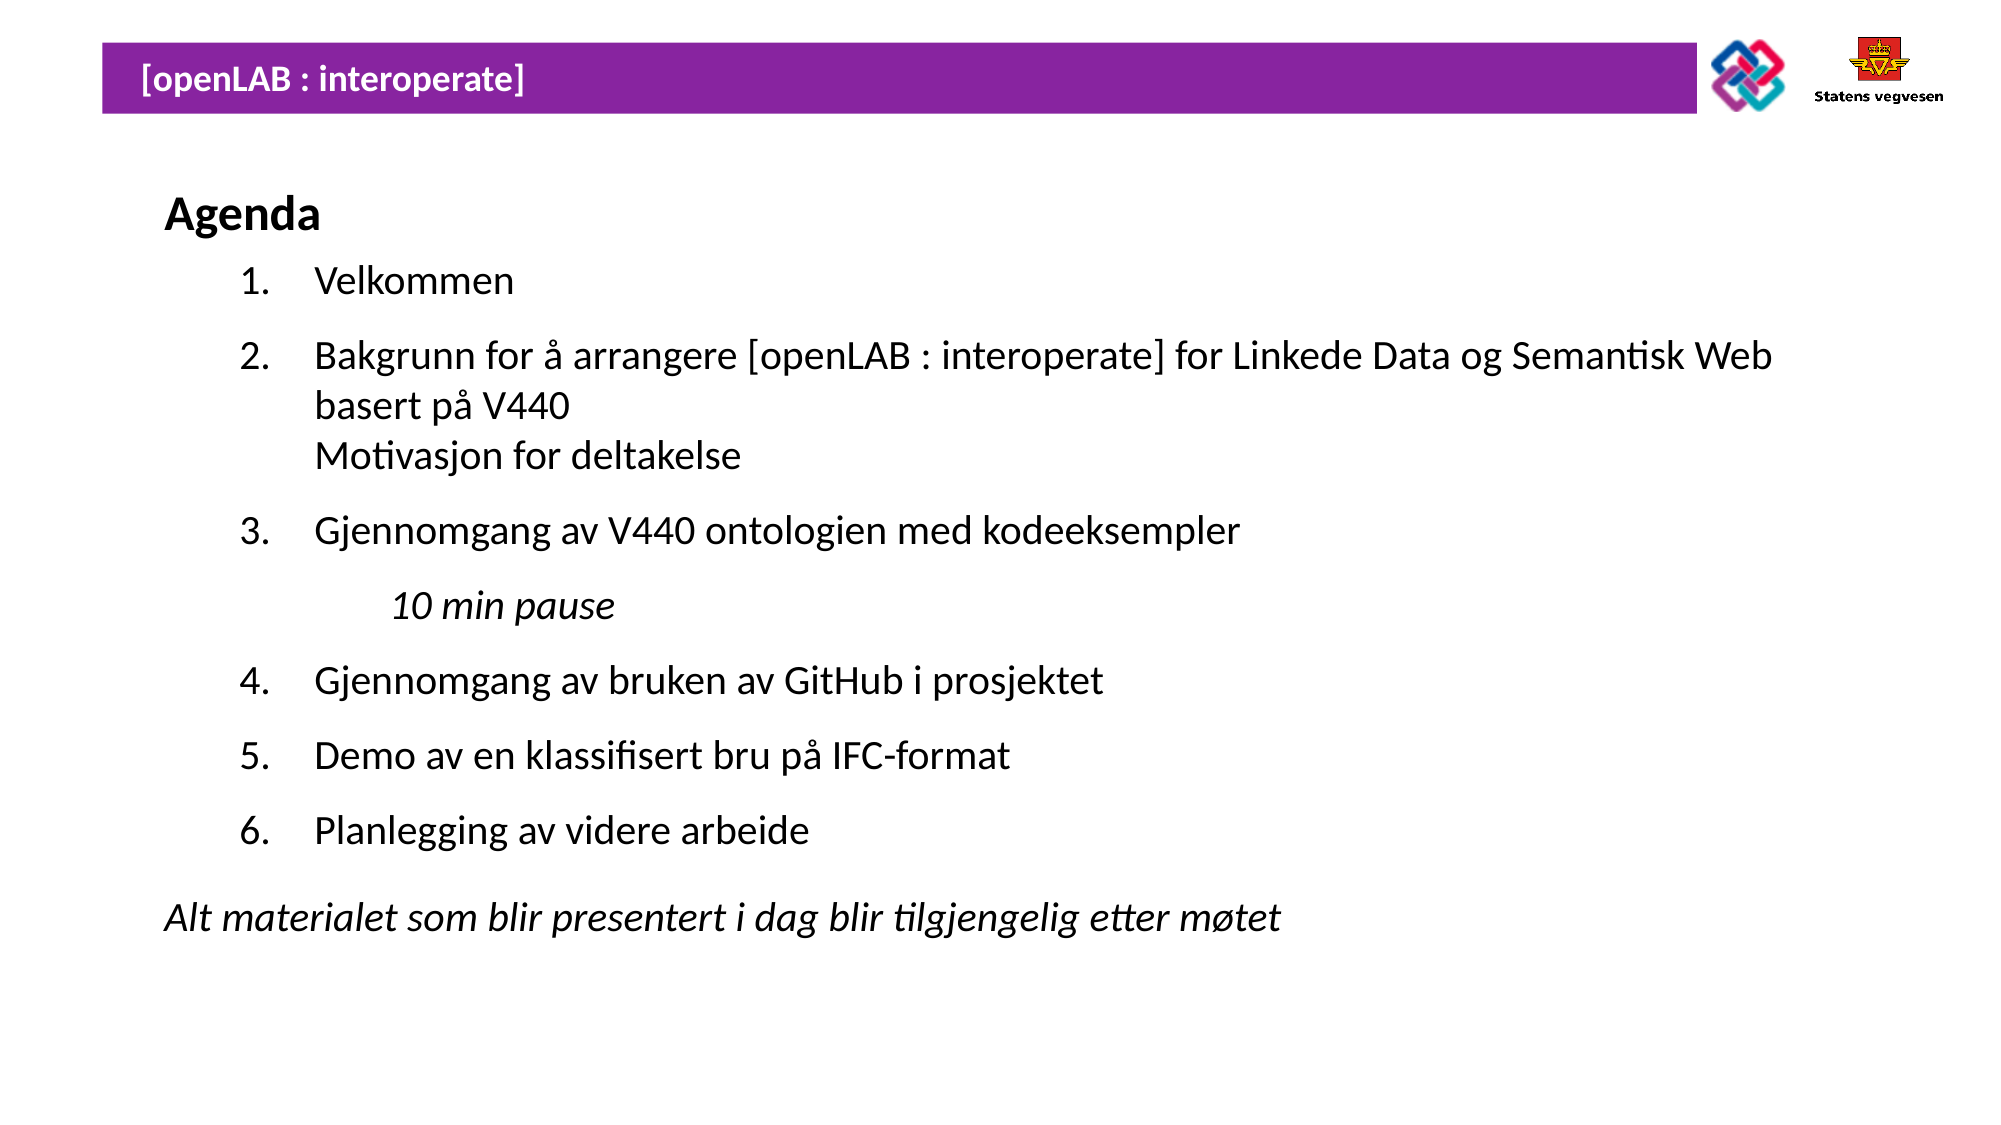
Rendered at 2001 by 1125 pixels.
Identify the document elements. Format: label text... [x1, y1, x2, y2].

picture [1815, 37, 1943, 104]
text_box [102, 42, 1698, 114]
text_box Agenda Velkommen Bakgrunn for å arrangere [openLAB : interoperate] for Linkede Data og Semantisk Web basert på V440 Motivasjon for deltakelse Gjennomgang av V440 ontologien med kodeeksempler 10 min pause Gjennomgang av bruken av GitHub i prosjektet Demo av en klassifisert bru på IFC-format Planlegging av videre arbeide Alt materialet som blir presentert i dag blir tilgjengelig etter møtet [149, 172, 1898, 948]
picture [1706, 36, 1786, 114]
